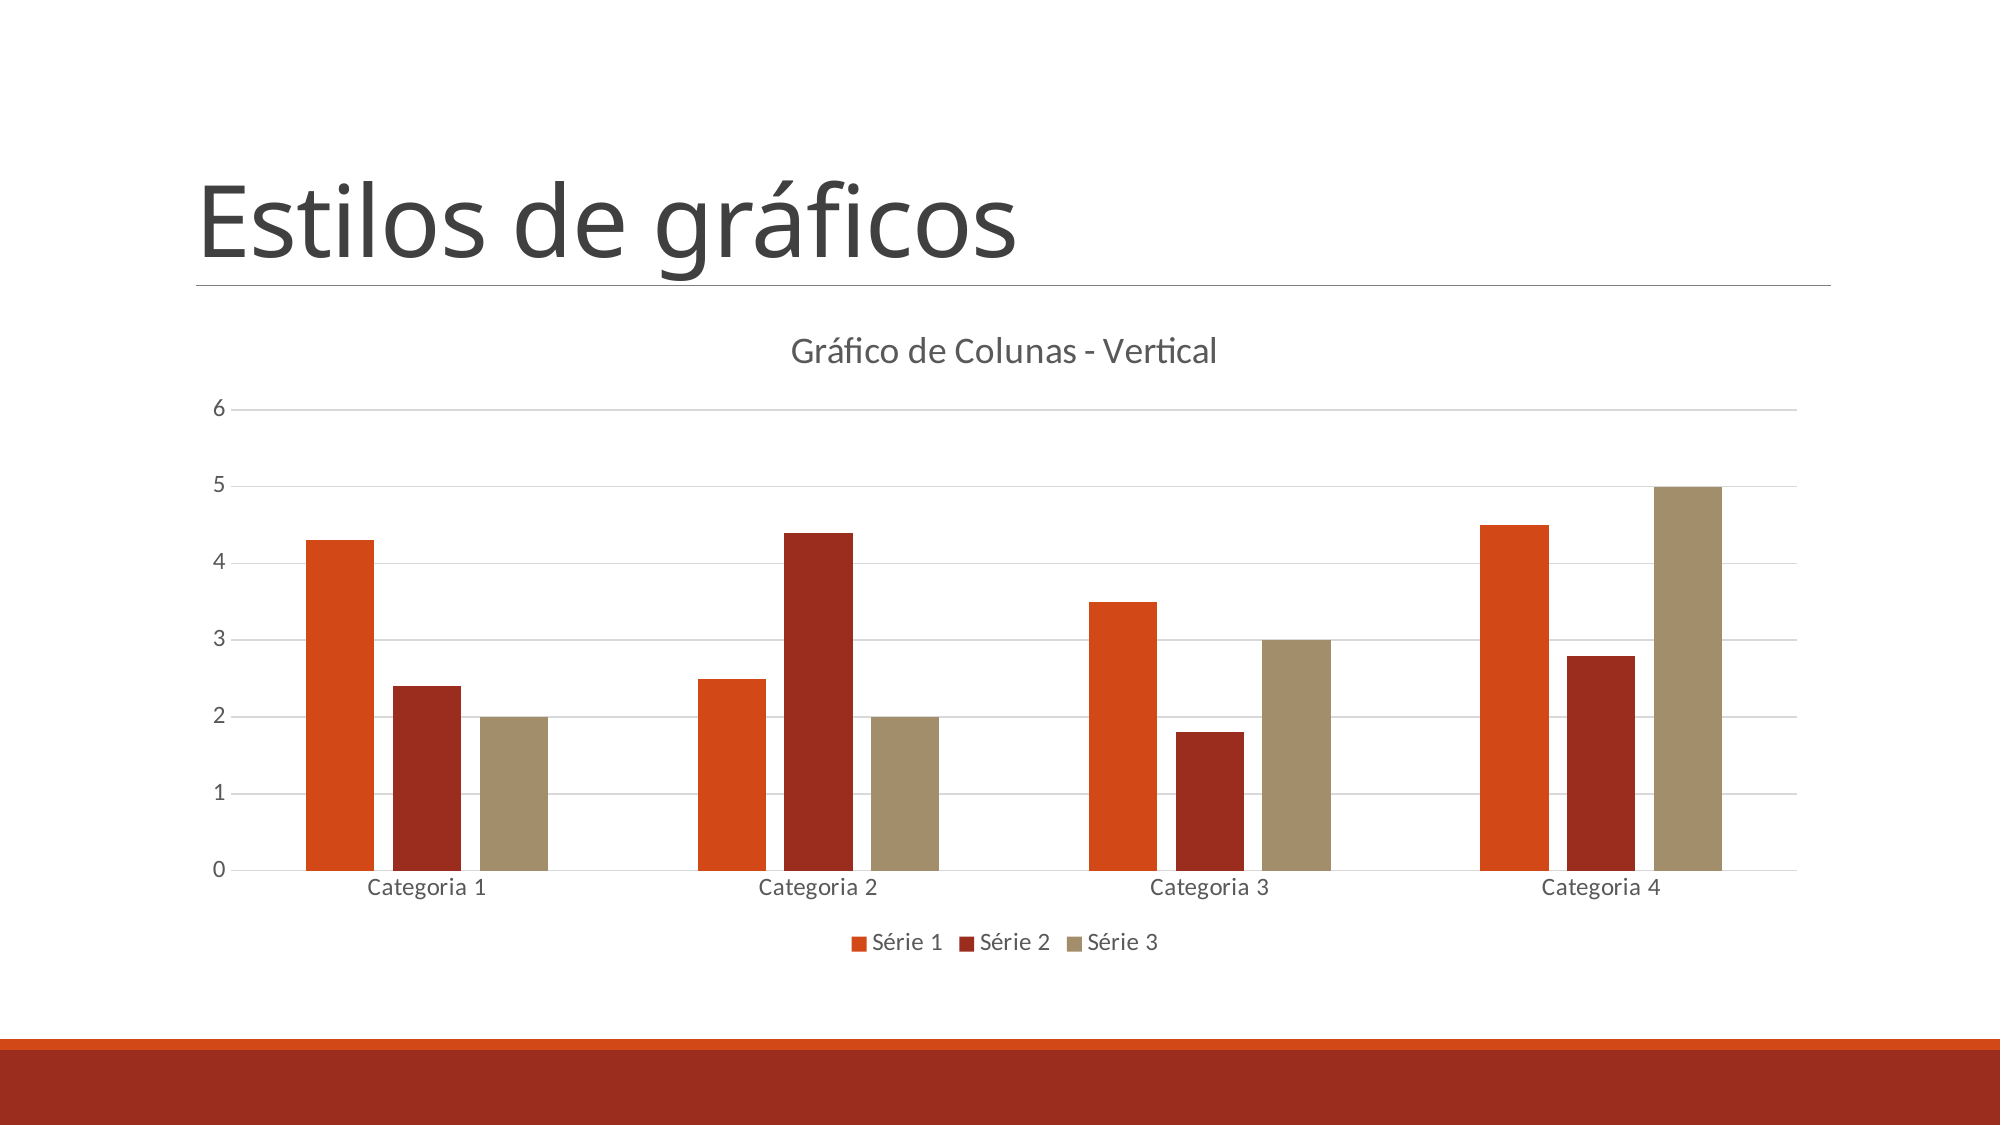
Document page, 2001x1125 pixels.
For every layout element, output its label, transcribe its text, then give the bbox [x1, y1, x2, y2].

title Estilos de gráficos [180, 47, 1830, 285]
chart [179, 302, 1831, 964]
